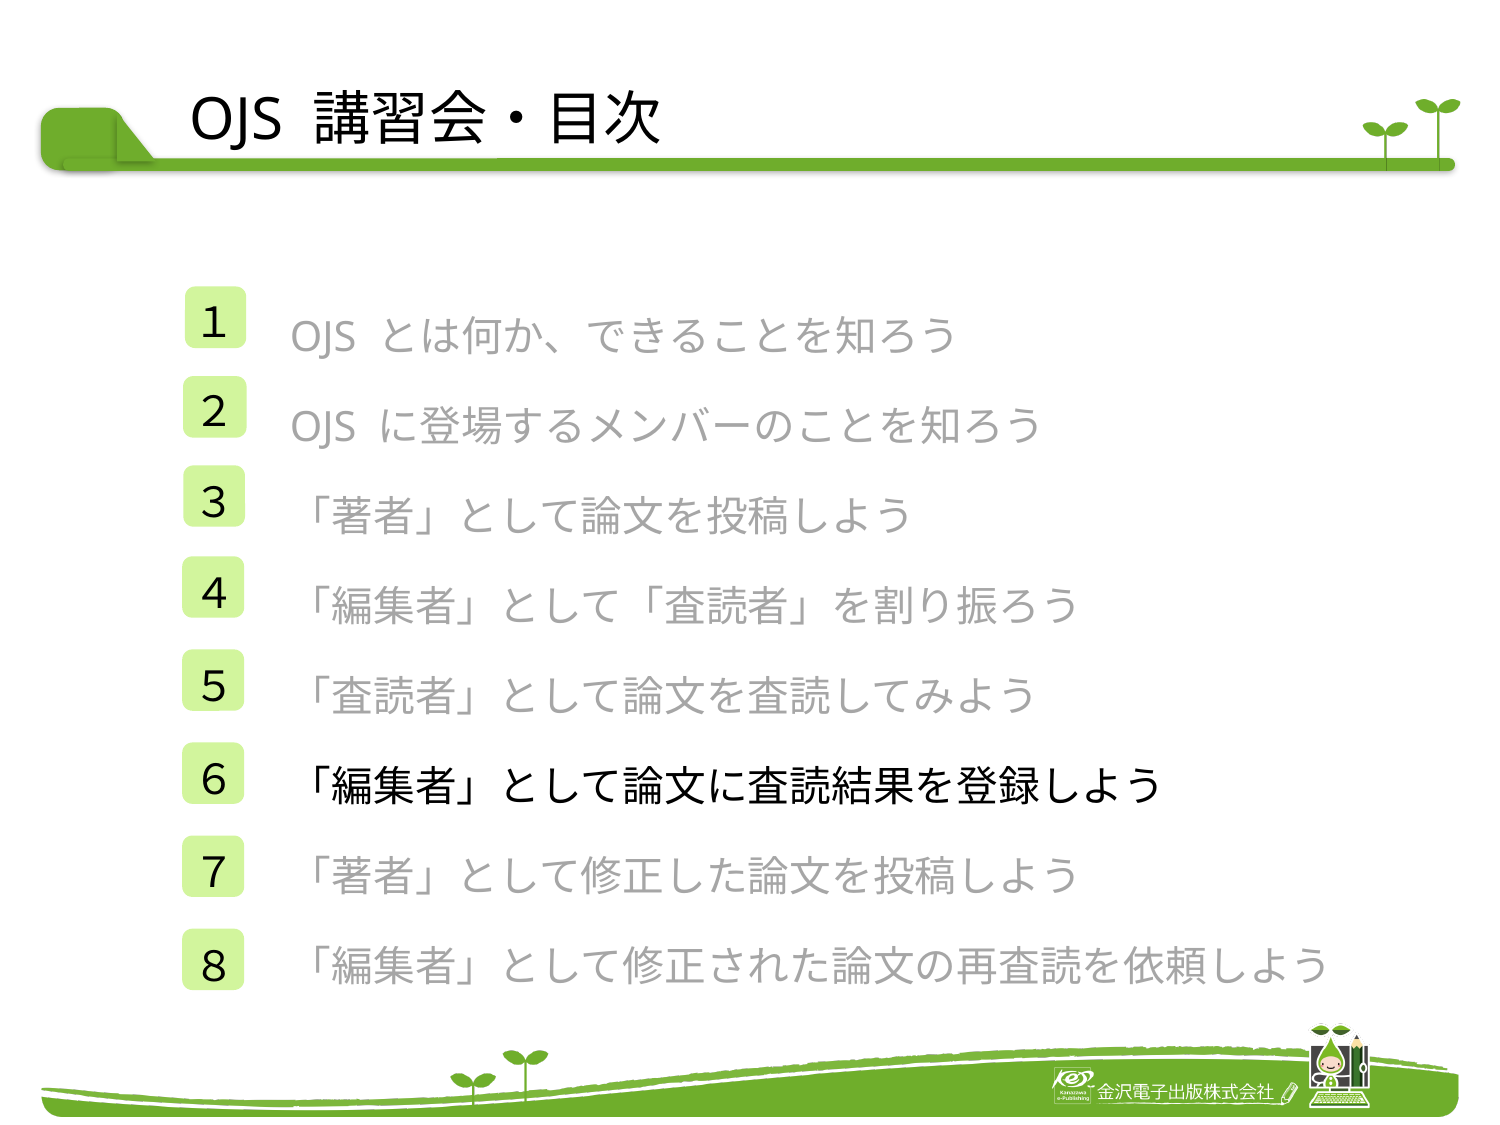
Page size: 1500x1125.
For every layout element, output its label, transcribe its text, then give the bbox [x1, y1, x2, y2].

picture [41, 924, 1459, 1117]
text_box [177, 556, 251, 626]
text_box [179, 286, 250, 353]
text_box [179, 375, 250, 442]
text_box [177, 649, 251, 719]
picture [1362, 99, 1461, 171]
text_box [177, 742, 251, 812]
title OJS 講習会・目次 [174, 0, 1350, 159]
list OJS とは何か、できることを知ろう OJS に登場するメンバーのことを知ろう 「著者」として論文を投稿しよう 「編集者」として「査読者」を割り振ろう 「査読者」として論文を査読してみよう 「編集者」として論文に査読結果を登録しよう 「著者」として修正した論文を投稿しよう 「編集者」として修正された論文の再査読を依頼しよう [275, 262, 1413, 1043]
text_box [177, 928, 251, 998]
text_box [177, 835, 251, 905]
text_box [179, 465, 250, 533]
